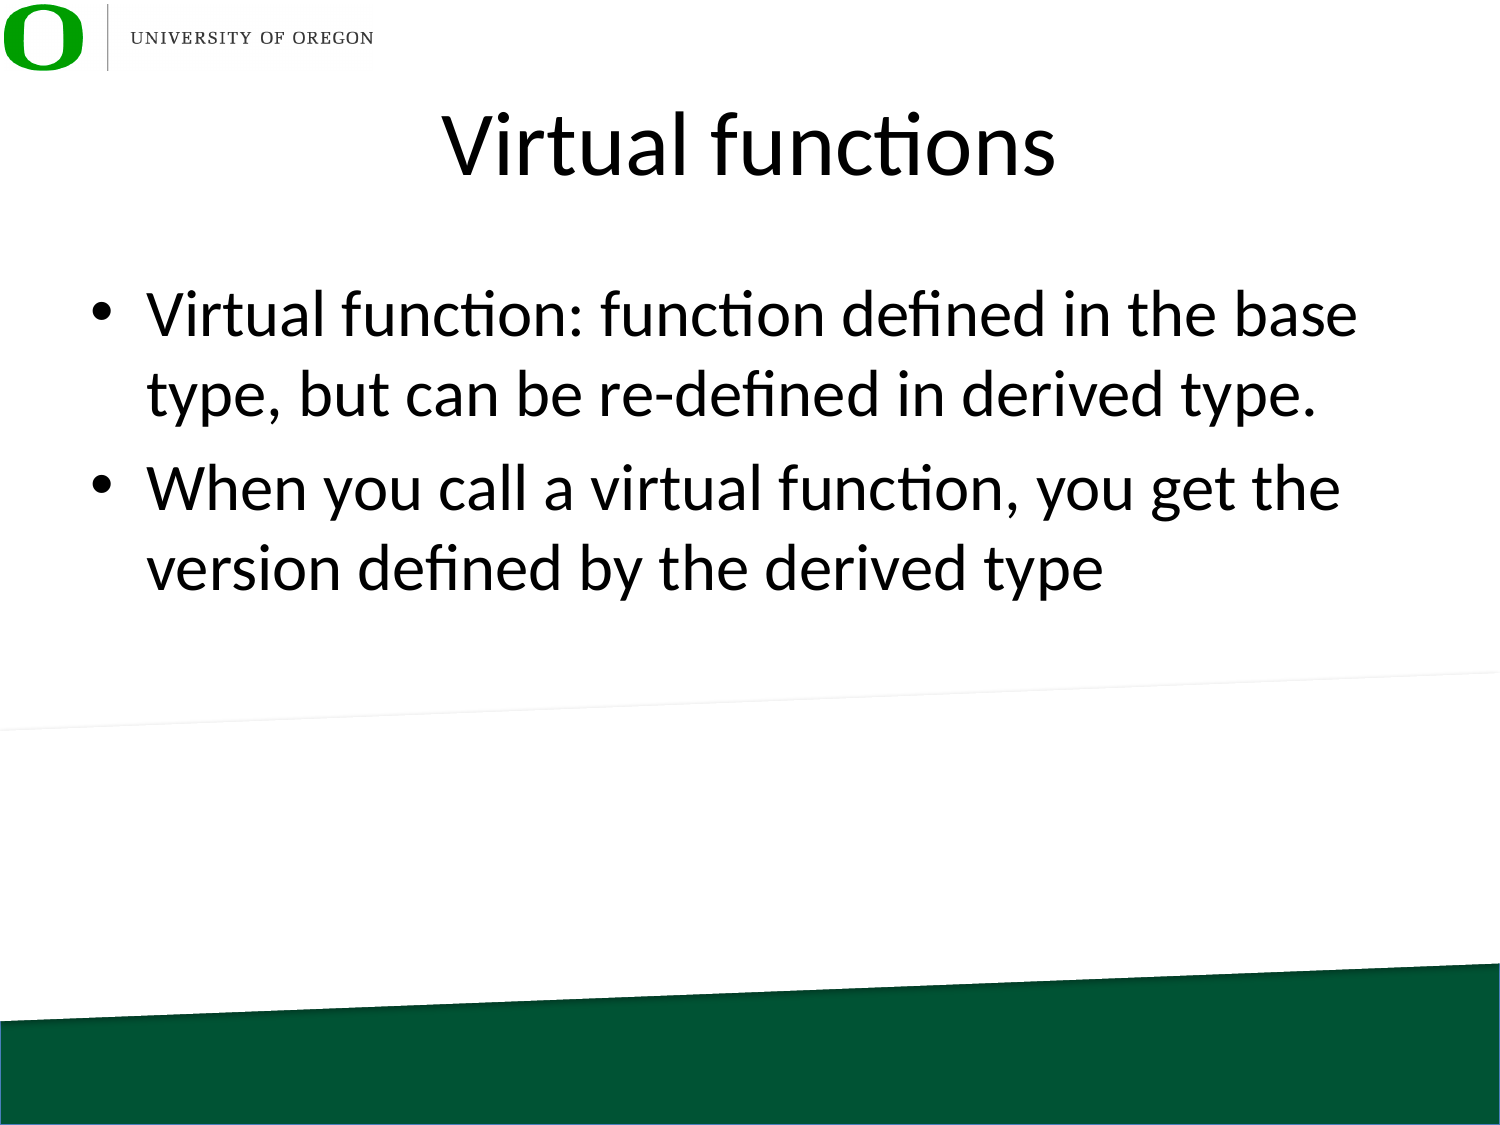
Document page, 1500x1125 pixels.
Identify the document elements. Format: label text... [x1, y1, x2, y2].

picture [4, 4, 373, 71]
title Virtual functions [75, 45, 1425, 233]
list Virtual function: function defined in the base type, but can be re-defined in derived type. When you call a virtual function, you get the version defined by the derived type [75, 262, 1425, 1005]
